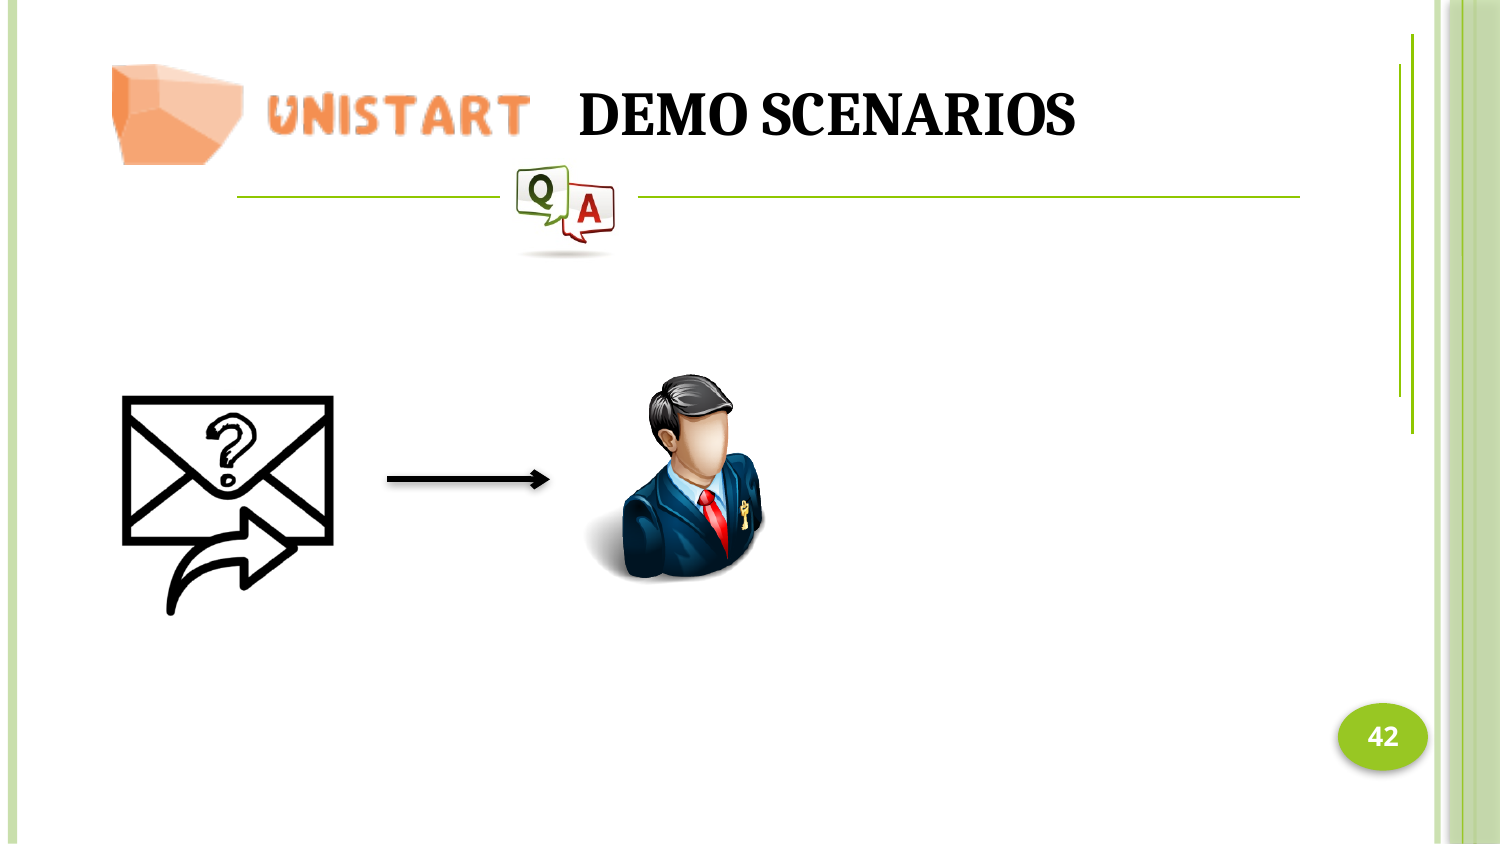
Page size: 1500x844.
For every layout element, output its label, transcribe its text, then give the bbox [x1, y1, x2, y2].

text_box DEMO SCENARIOS [565, 58, 1325, 155]
picture [111, 388, 342, 625]
picture [111, 64, 620, 267]
picture [565, 371, 782, 588]
slide_number 42 [1333, 705, 1434, 770]
